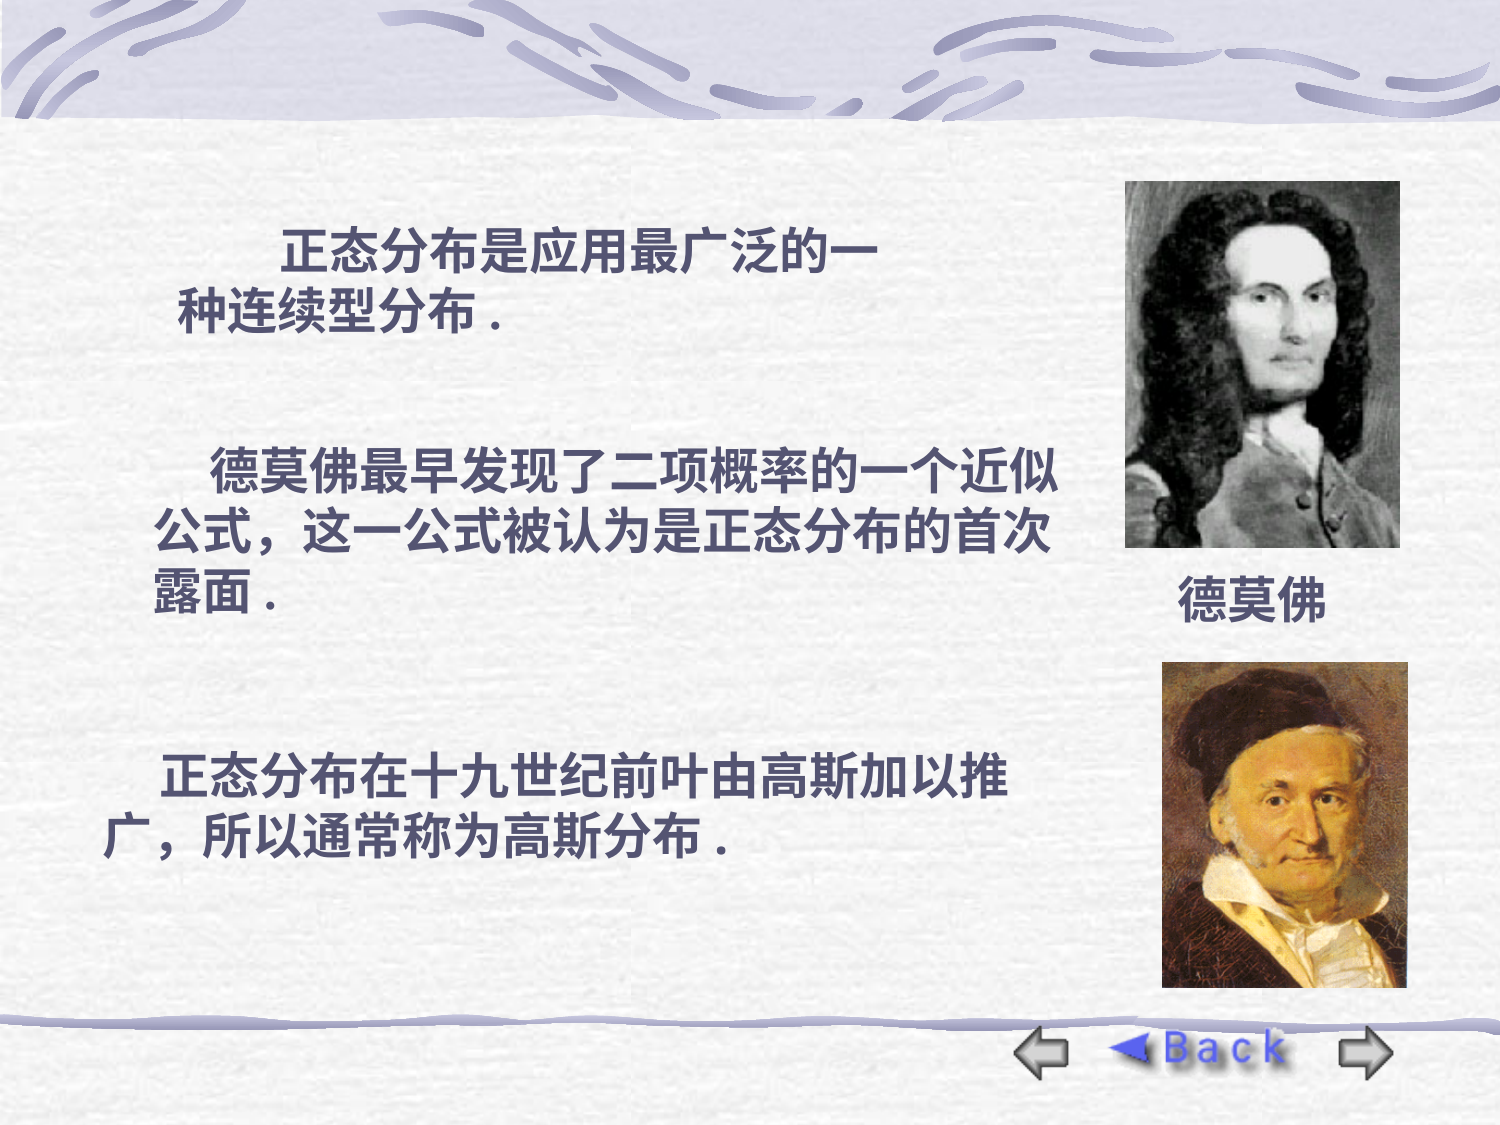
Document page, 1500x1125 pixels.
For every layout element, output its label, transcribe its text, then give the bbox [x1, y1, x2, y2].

picture [0, 0, 1500, 1125]
text_box 正态分布在十九世纪前叶由高斯加以推广，所以通常称为高斯分布. [87, 737, 1088, 873]
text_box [1124, 180, 1401, 637]
text_box 正态分布是应用最广泛的一种连续型分布. [162, 212, 913, 348]
text_box 德莫佛最早发现了二项概率的一个近似公式，这一公式被认为是正态分布的首次露面. [137, 432, 1075, 628]
